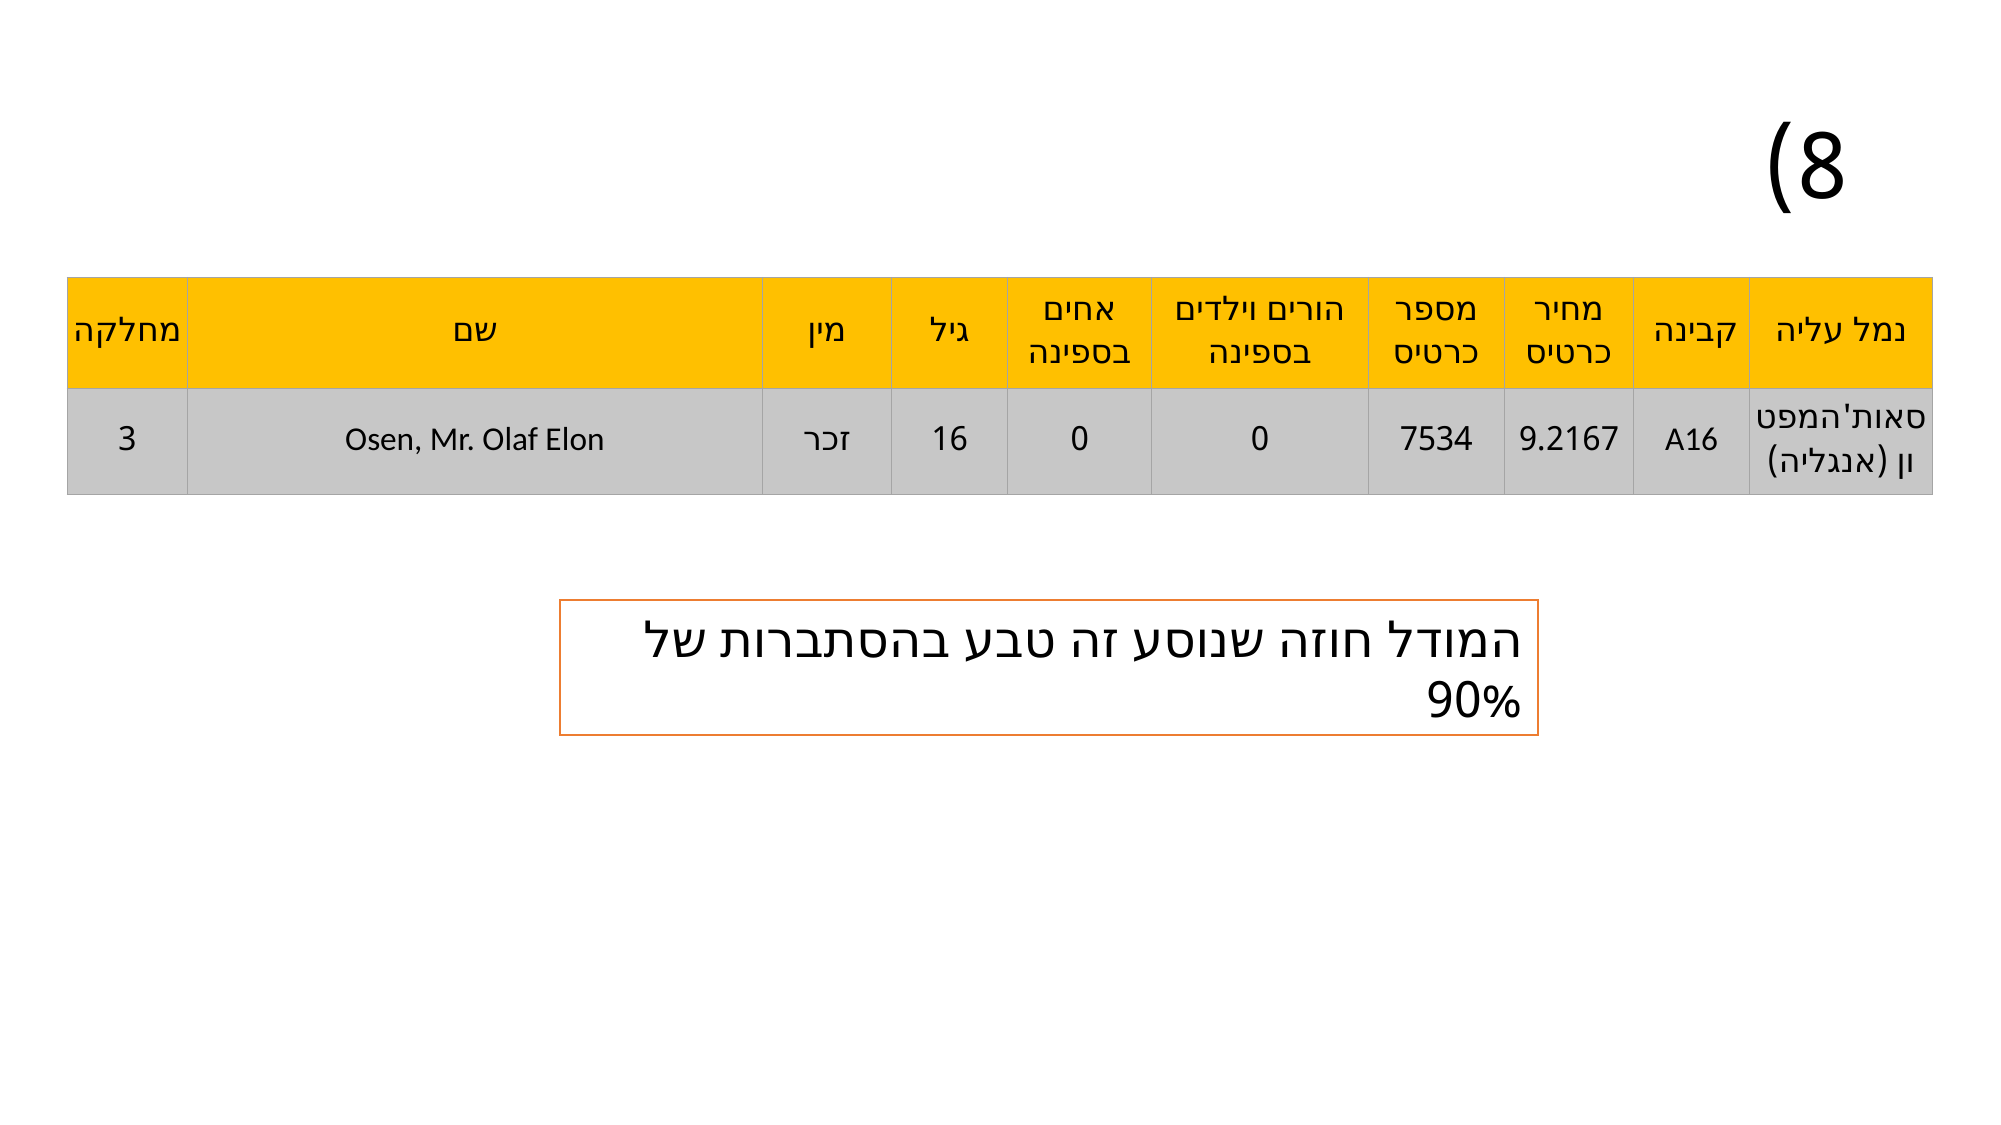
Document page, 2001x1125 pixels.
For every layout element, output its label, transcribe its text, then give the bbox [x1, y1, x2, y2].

table_header נמל עליה [1750, 278, 1932, 388]
table_cell 0 [1152, 389, 1368, 494]
table_cell 16 [892, 389, 1007, 494]
table_cell סאות'המפטון (אנגליה) [1750, 389, 1932, 494]
table_header קבינה [1634, 278, 1749, 388]
table_cell זכר [763, 389, 891, 494]
table_header הורים וילדים בספינה [1152, 278, 1368, 388]
table_header מחיר כרטיס [1505, 278, 1633, 388]
table_cell 0 [1008, 389, 1151, 494]
table_cell 7534 [1369, 389, 1504, 494]
table_cell Osen, Mr. Olaf Elon [188, 389, 762, 494]
table_header שם [188, 278, 762, 388]
table_header גיל [892, 278, 1007, 388]
title 8) [137, 59, 1863, 277]
table_header אחים בספינה [1008, 278, 1151, 388]
table_header מחלקה [68, 278, 187, 388]
table_cell 9.2167 [1505, 389, 1633, 494]
table_cell 3 [68, 389, 187, 494]
text_box המודל חוזה שנוסע זה טבע בהסתברות של 90% [559, 599, 1539, 736]
table_header מין [763, 278, 891, 388]
table_header מספר כרטיס [1369, 278, 1504, 388]
table_cell A16 [1634, 389, 1749, 494]
